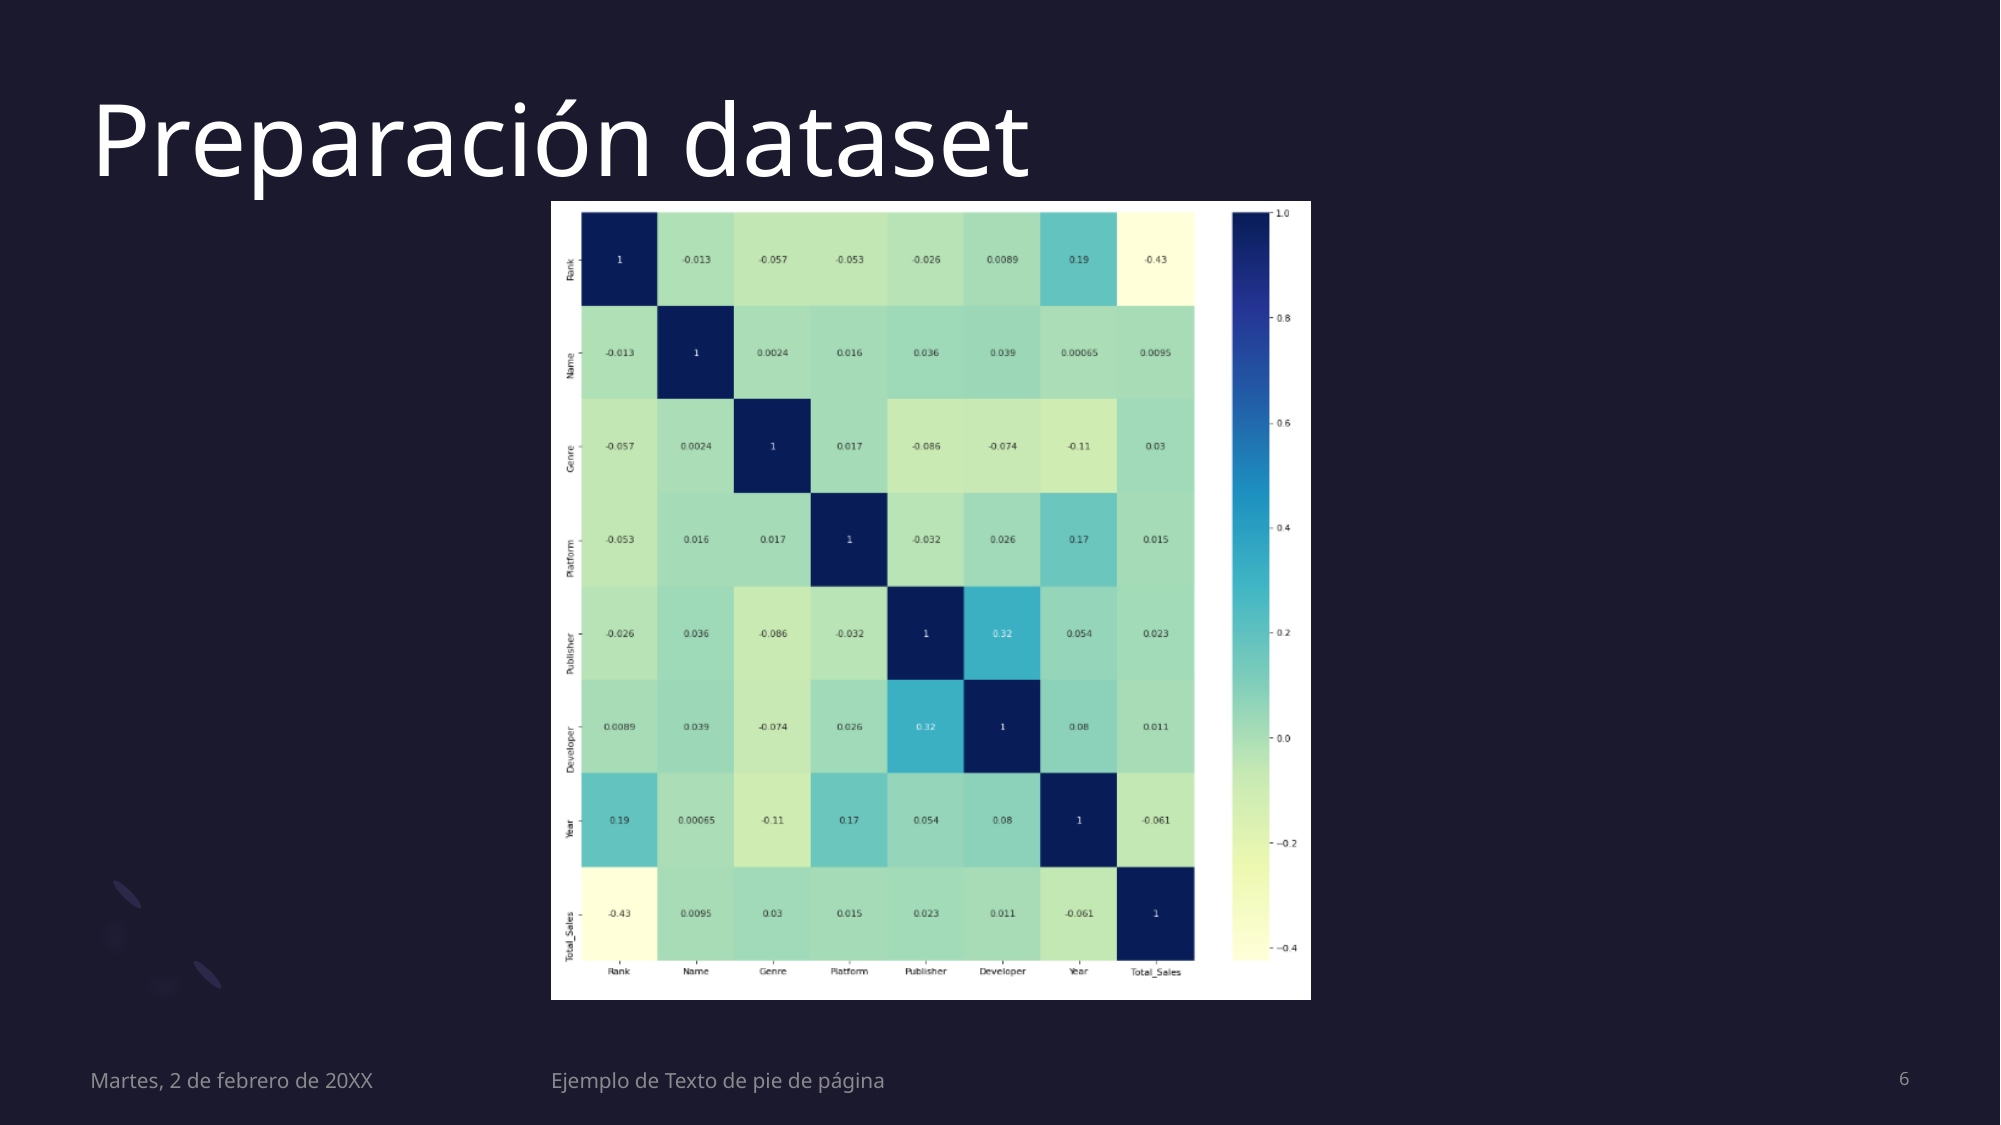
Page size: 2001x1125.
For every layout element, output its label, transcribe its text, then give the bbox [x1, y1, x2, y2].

footer Ejemplo de Texto de pie de página [551, 1067, 1598, 1093]
slide_number Martes, 2 de febrero de 20XX [90, 1067, 522, 1093]
picture [551, 201, 1311, 1000]
slide_number 6 [1632, 1067, 1910, 1093]
title Preparación dataset [90, 90, 1910, 309]
